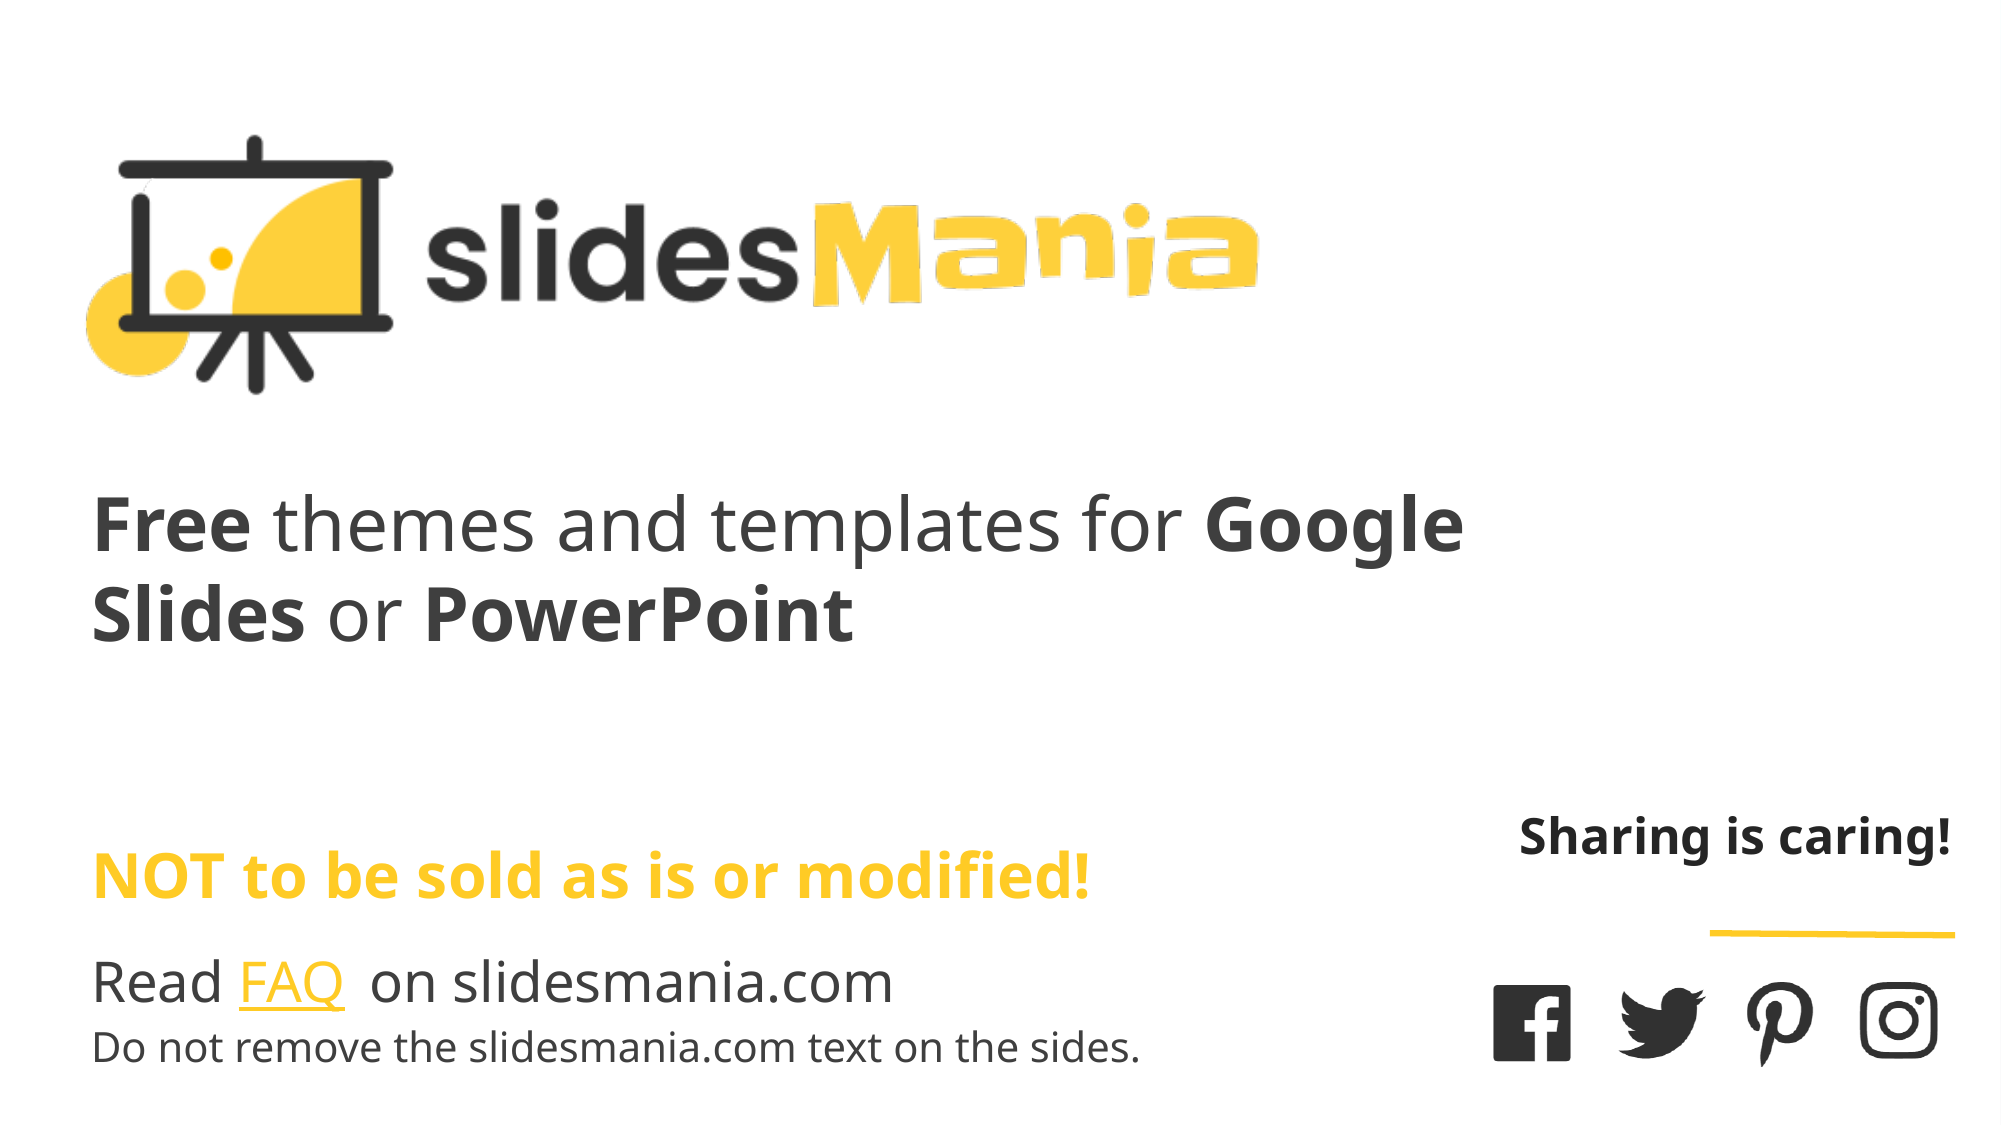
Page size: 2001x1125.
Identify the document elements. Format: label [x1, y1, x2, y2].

picture [1473, 969, 1591, 1075]
picture [1840, 970, 1956, 1070]
picture [20, 80, 1373, 421]
picture [1729, 968, 1830, 1072]
picture [1601, 970, 1718, 1074]
